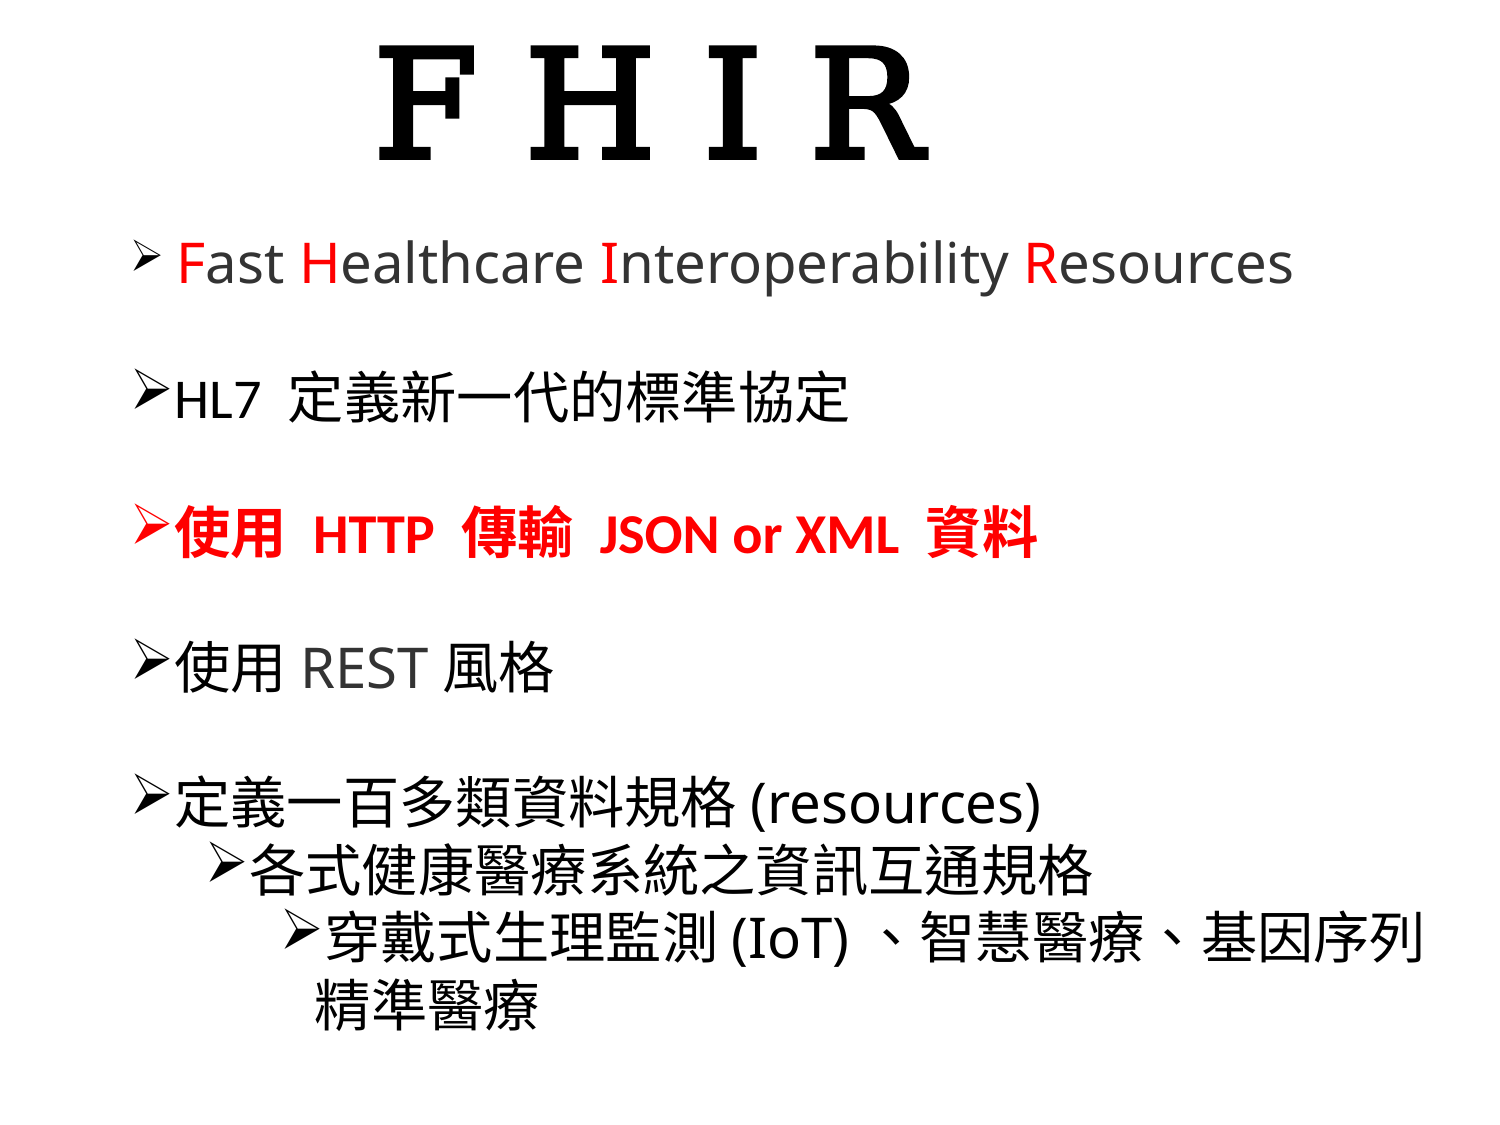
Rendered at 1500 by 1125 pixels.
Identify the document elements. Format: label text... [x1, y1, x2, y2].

text_box F H I R [358, 0, 1086, 195]
text_box Fast Healthcare Interoperability Resources HL7 定義新一代的標準協定 使用 HTTP 傳輸 JSON or XML 資料 使用REST風格 定義一百多類資料規格(resources) 各式健康醫療系統之資訊互通規格 穿戴式生理監測(IoT)、智慧醫療、基因序列精準醫療 [114, 220, 1459, 1113]
